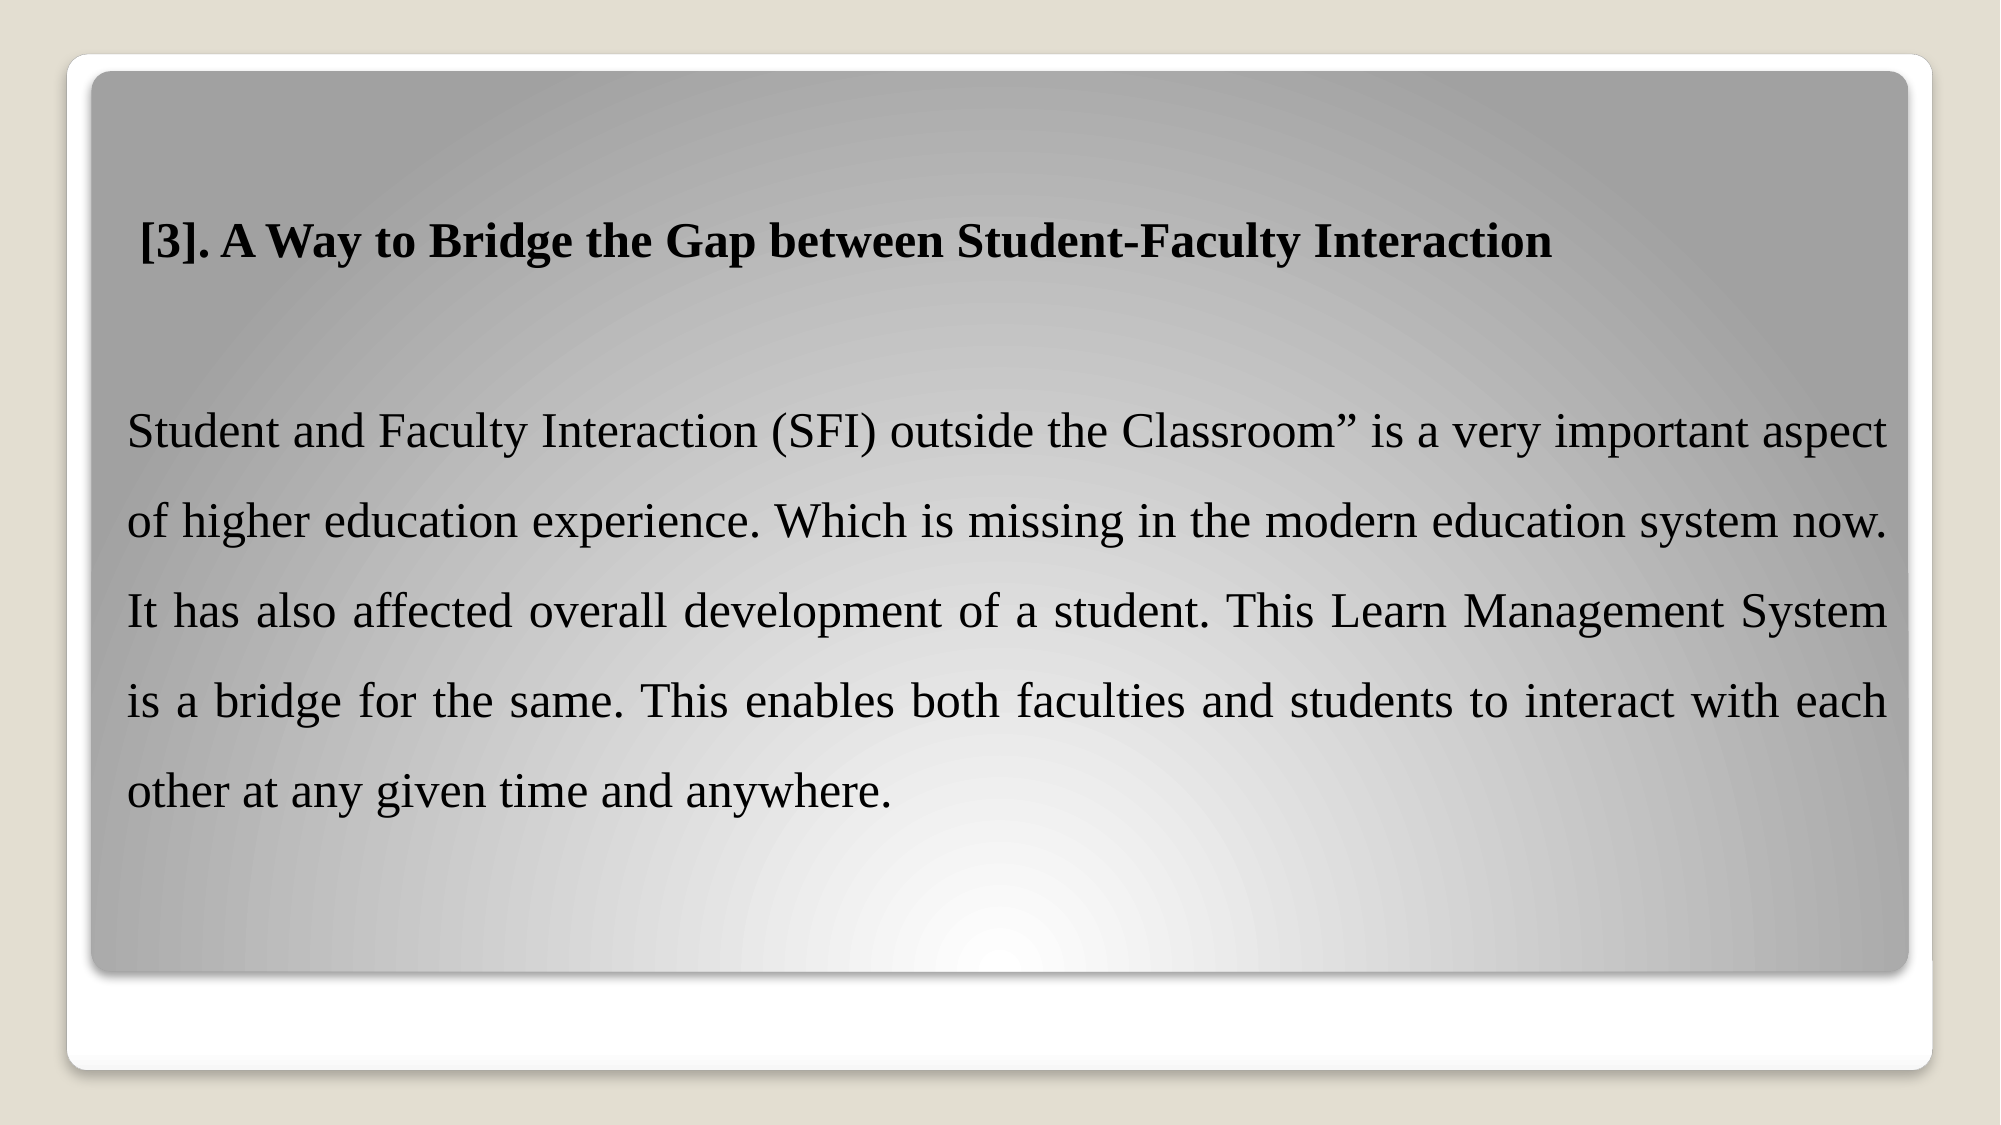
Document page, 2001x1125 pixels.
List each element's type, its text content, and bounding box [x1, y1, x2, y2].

list [3]. A Way to Bridge the Gap between Student-Faculty Interaction Student and Faculty Interaction (SFI) outside the Classroom” is a very important aspect of higher education experience. Which is missing in the modern education system now. It has also affected overall development of a student. This Learn Management System is a bridge for the same. This enables both faculties and students to interact with each other at any given time and anywhere. [96, 162, 1904, 900]
